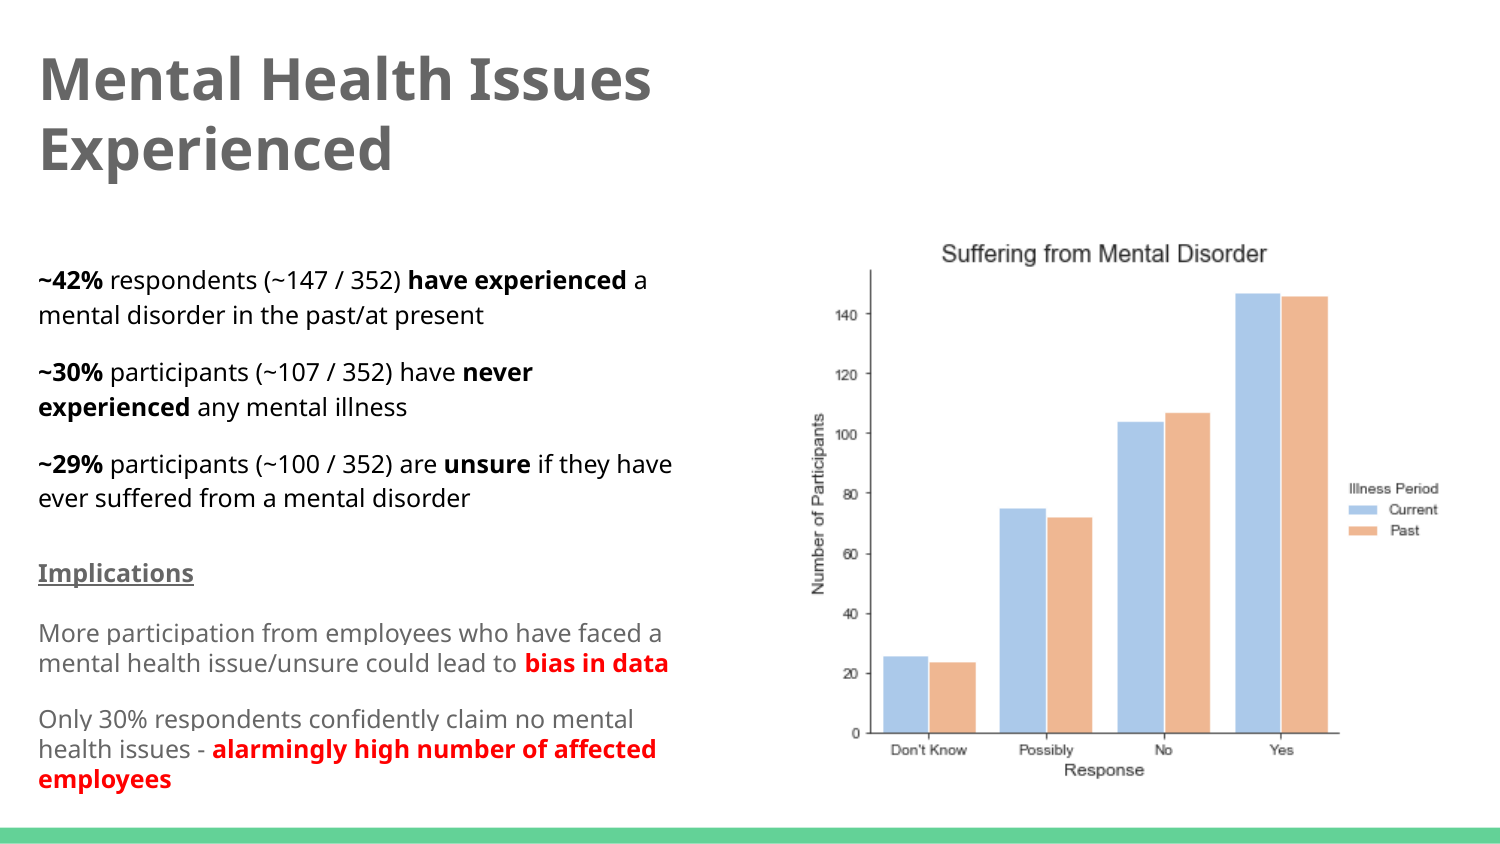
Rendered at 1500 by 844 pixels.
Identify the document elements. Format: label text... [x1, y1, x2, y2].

picture [803, 234, 1452, 788]
title Mental Health Issues Experienced ~42% respondents (~147 / 352) have experienced a mental disorder in the past/at present ~30% participants (~107 / 352) have never experienced any mental illness ~29% participants (~100 / 352) are unsure if they have ever suffered from a mental disorder Implications More participation from employees who have faced a mental health issue/unsure could lead to bias in data Only 30% respondents confidently claim no mental health issues - alarmingly high number of affected employees [23, 27, 692, 815]
